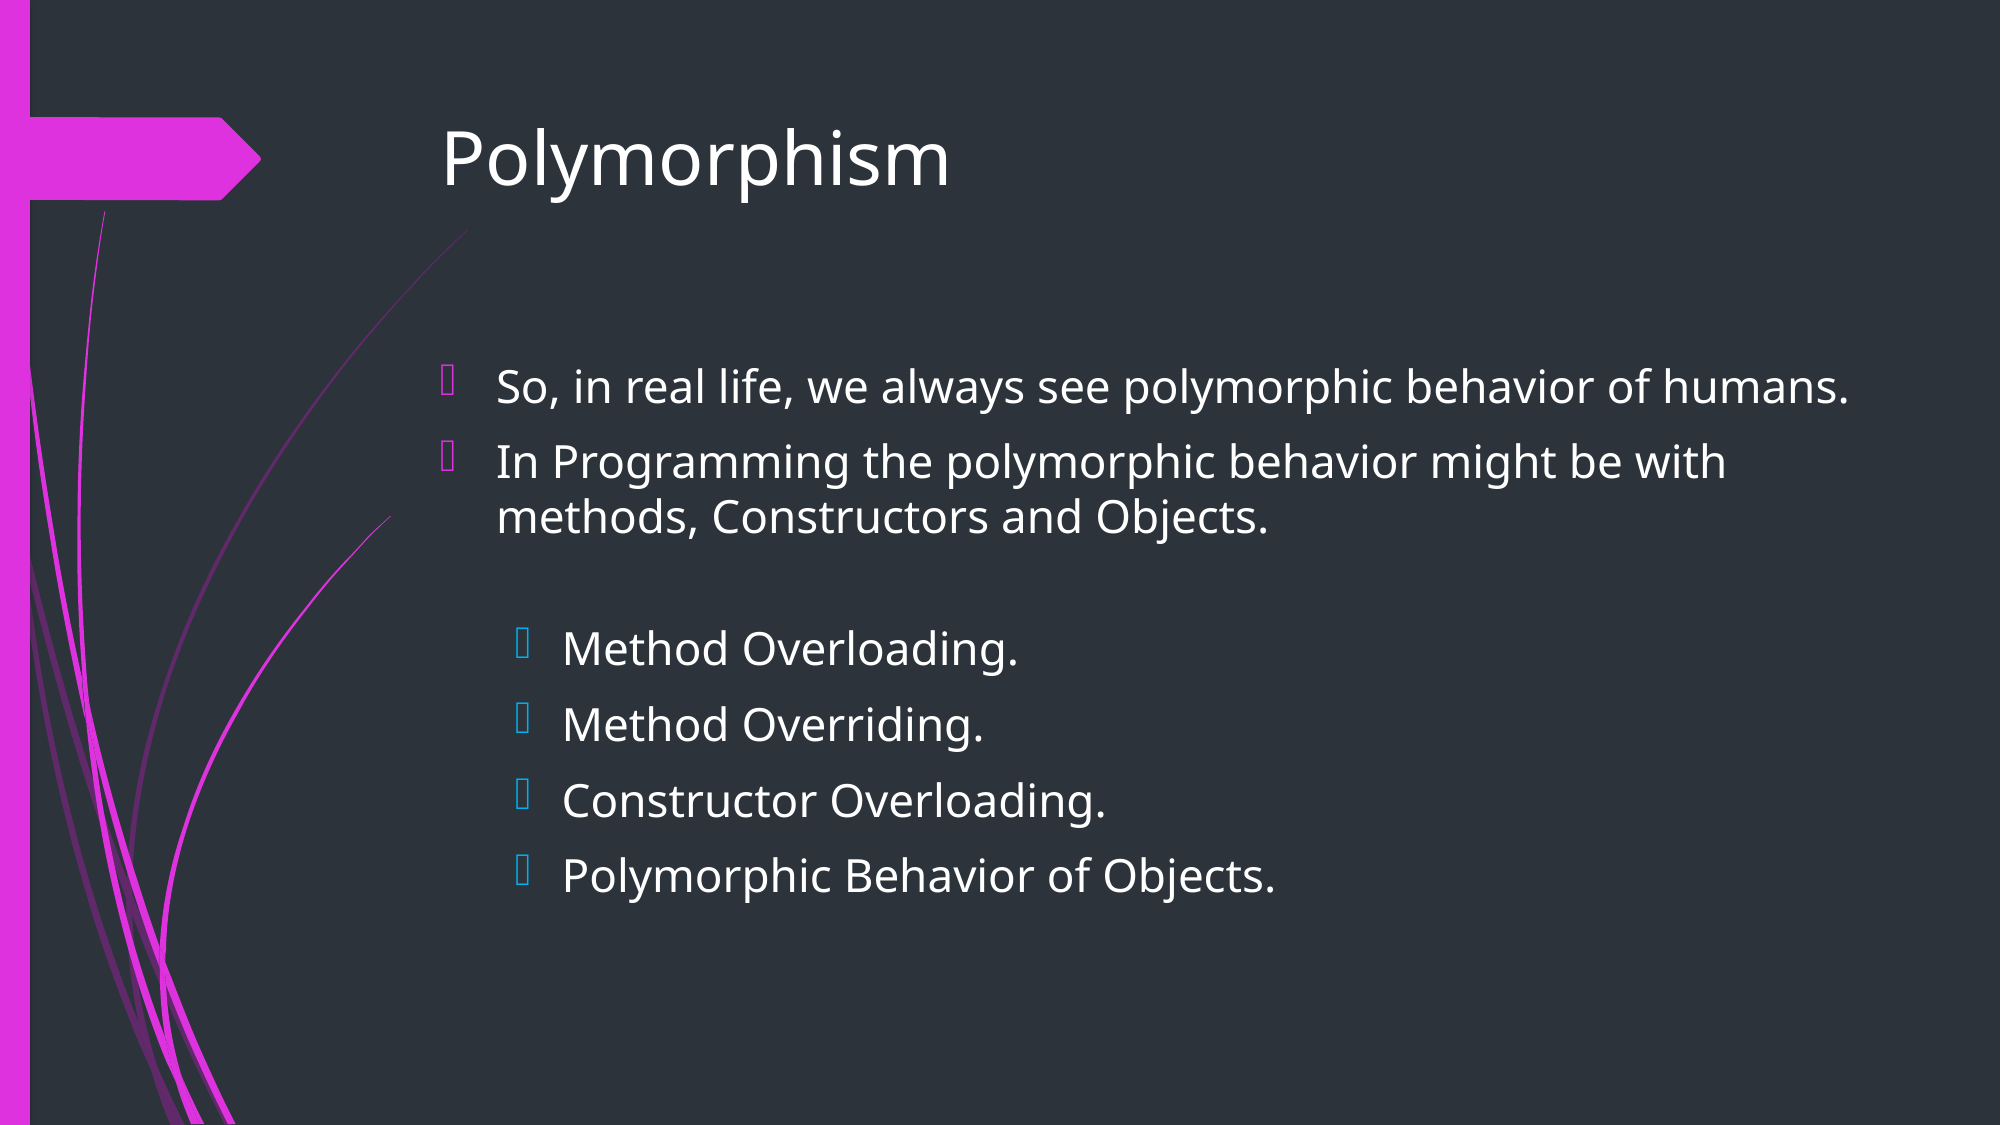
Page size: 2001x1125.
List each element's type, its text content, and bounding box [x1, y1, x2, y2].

title Polymorphism [425, 102, 1888, 313]
list So, in real life, we always see polymorphic behavior of humans. In Programming the polymorphic behavior might be with methods, Constructors and Objects. Method Overloading. Method Overriding. Constructor Overloading. Polymorphic Behavior of Objects. [424, 350, 1888, 970]
